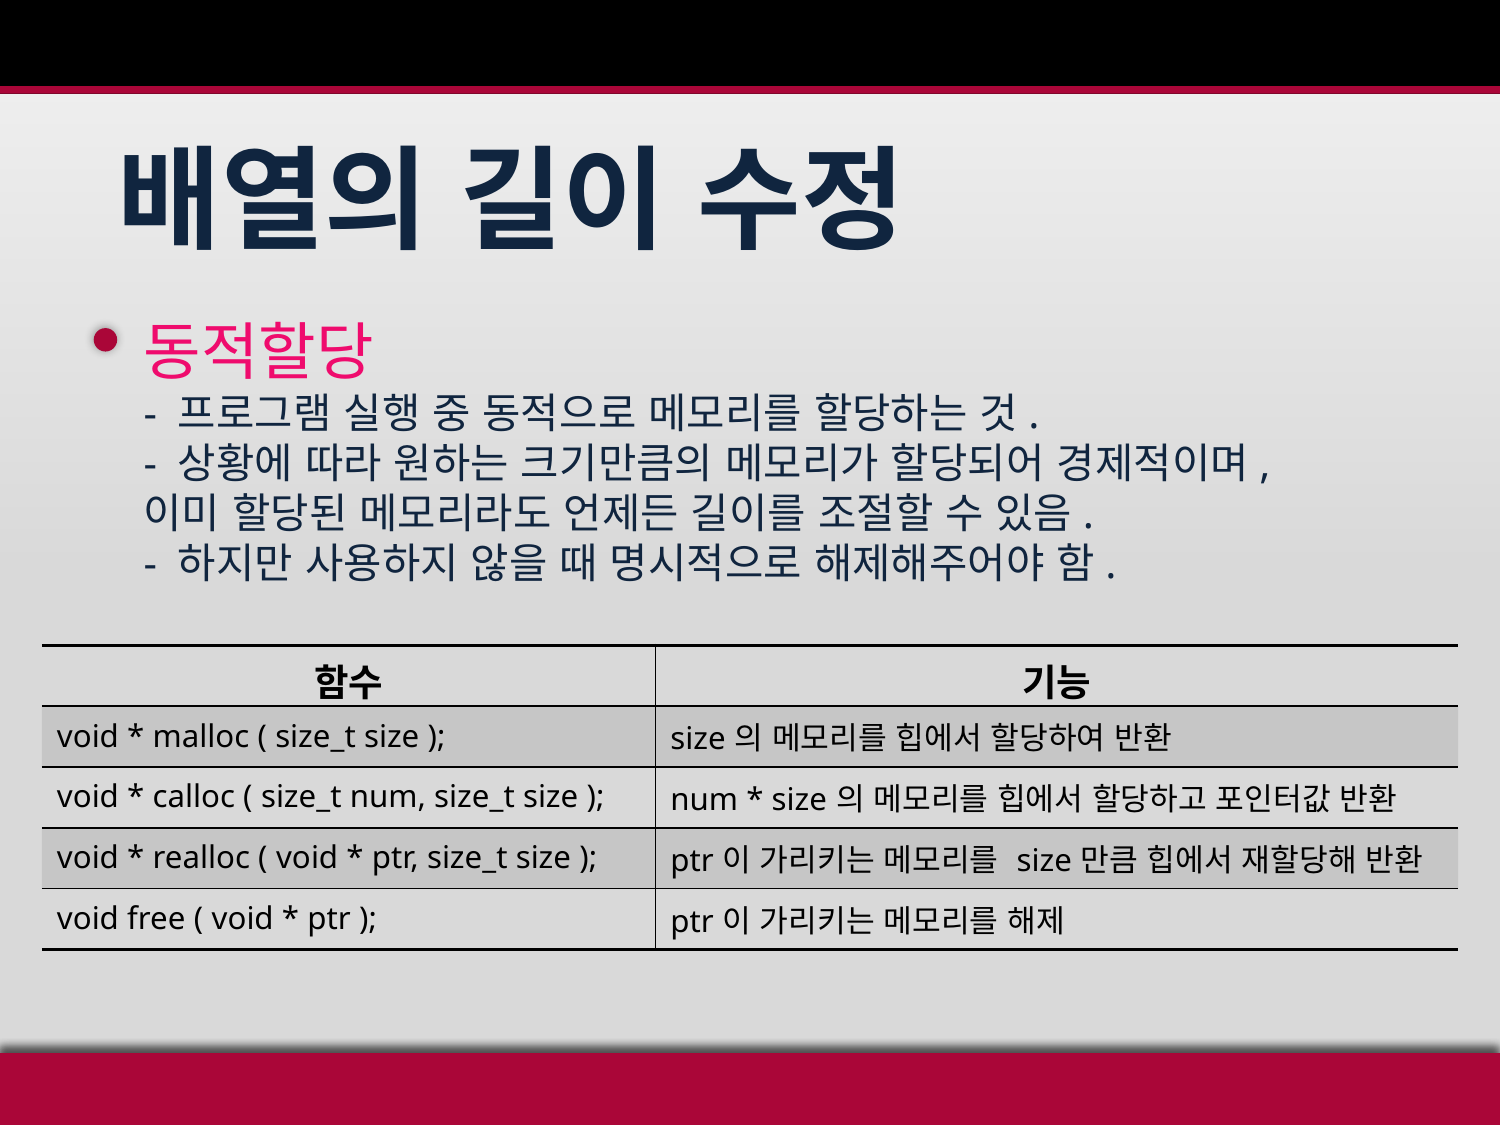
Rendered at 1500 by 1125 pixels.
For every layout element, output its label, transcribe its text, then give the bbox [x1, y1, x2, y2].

table_cell ptr이 가리키는 메모리를 해제 [656, 889, 1458, 948]
text_box 배열의 길이 수정 [102, 120, 920, 271]
table_header 기능 [656, 647, 1458, 705]
table_header 함수 [42, 647, 655, 705]
table_cell ptr이 가리키는 메모리를 size만큼 힙에서 재할당해 반환 [656, 829, 1458, 888]
table_cell void free ( void * ptr ); [42, 889, 655, 948]
text_box [91, 326, 120, 354]
table_cell void * realloc ( void * ptr, size_t size ); [42, 829, 655, 888]
text_box [0, 1051, 1500, 1125]
text_box 동적할당 - 프로그램 실행 중 동적으로 메모리를 할당하는 것. - 상황에 따라 원하는 크기만큼의 메모리가 할당되어 경제적이며, 이미 할당된 메모리라도 언제든 길이를 조절할 수 있음. - 하지만 사용하지 않을 때 명시적으로 해제해주어야 함. [128, 304, 1376, 595]
table_cell num * size의 메모리를 힙에서 할당하고 포인터값 반환 [656, 768, 1458, 827]
text_box [0, 0, 1500, 84]
table_cell size의 메모리를 힙에서 할당하여 반환 [656, 707, 1458, 766]
table_cell void * malloc ( size_t size ); [42, 707, 655, 766]
text_box [0, 84, 1500, 96]
table_cell void * calloc ( size_t num, size_t size ); [42, 768, 655, 827]
